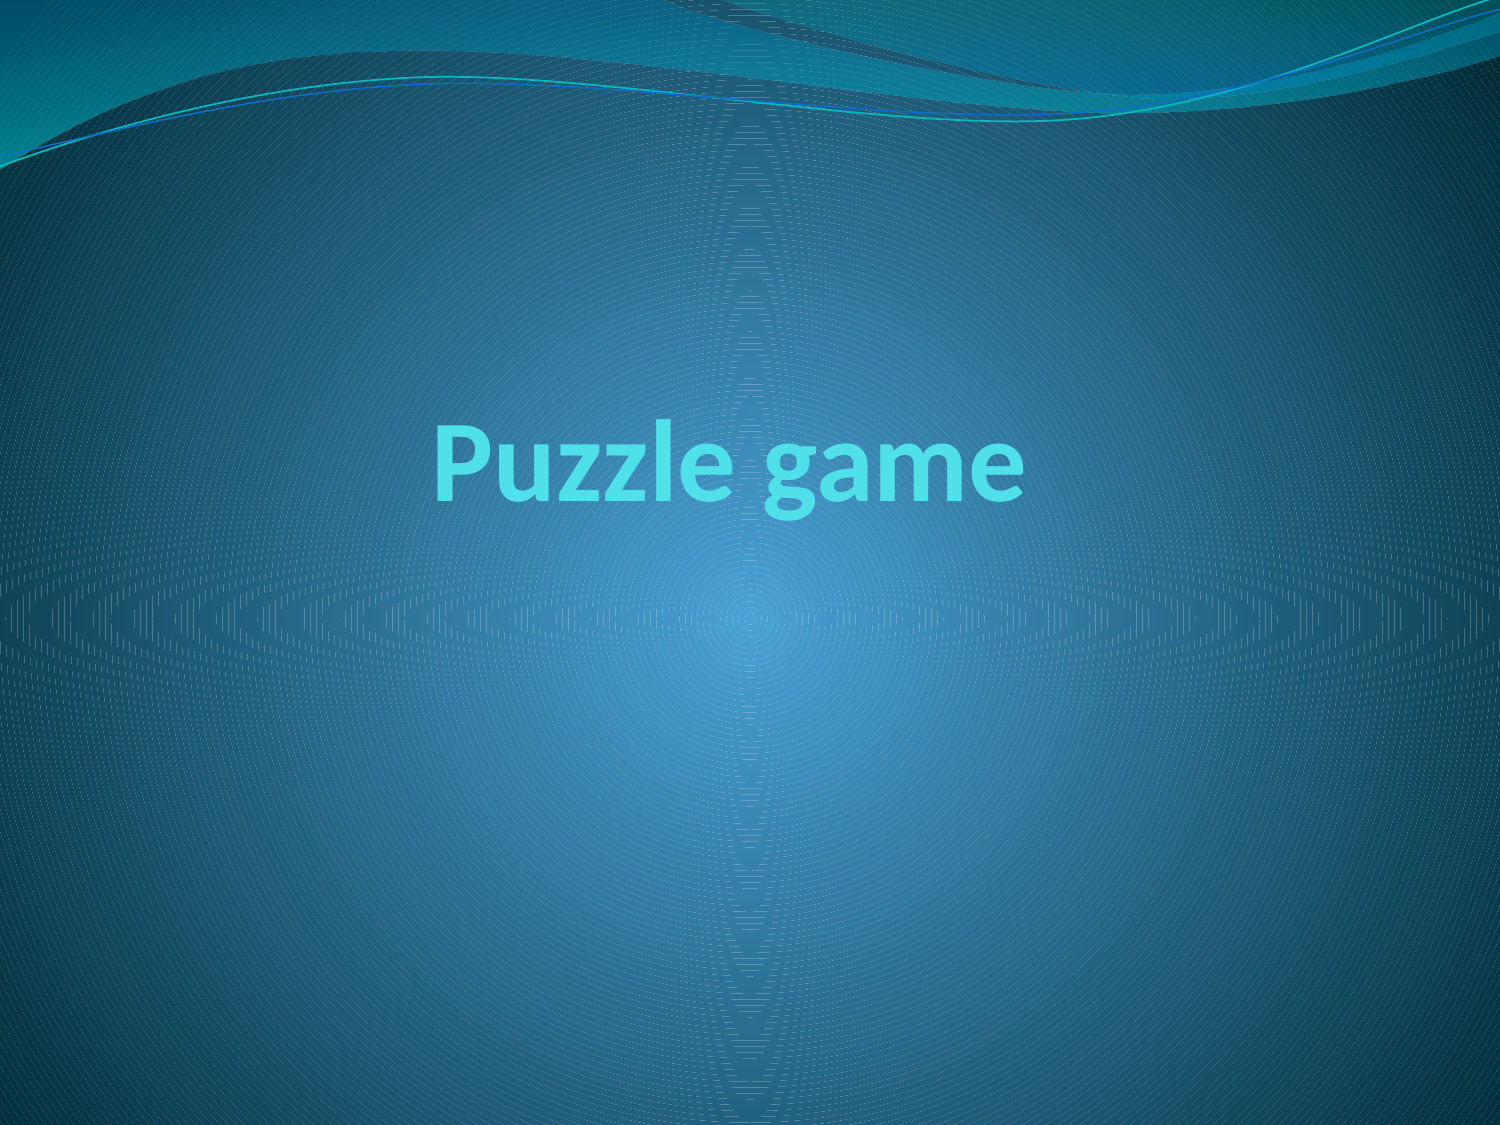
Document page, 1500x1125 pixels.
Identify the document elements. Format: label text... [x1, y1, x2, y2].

title Puzzle game [87, 224, 1376, 525]
